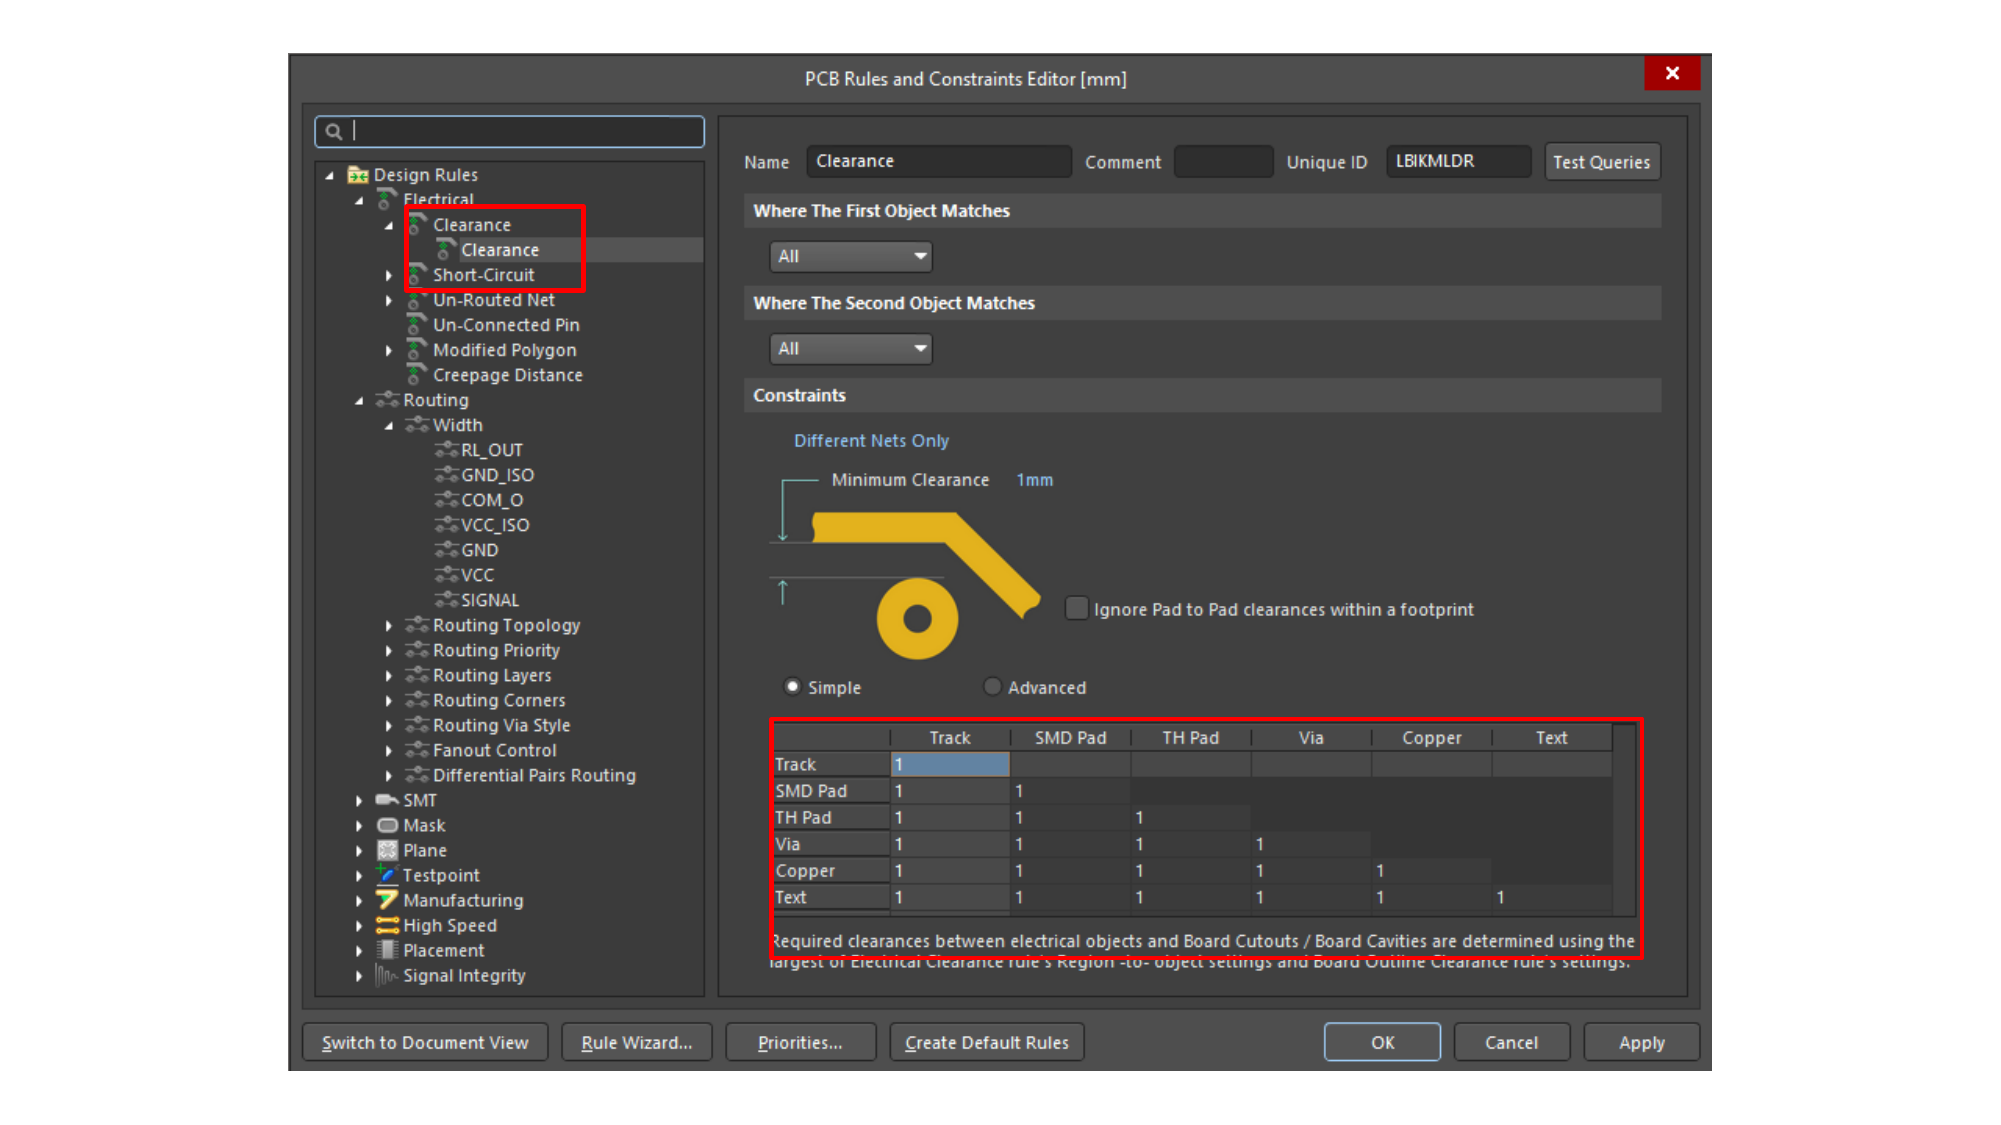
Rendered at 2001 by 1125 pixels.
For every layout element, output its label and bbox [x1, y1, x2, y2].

text_box [288, 53, 1712, 1071]
